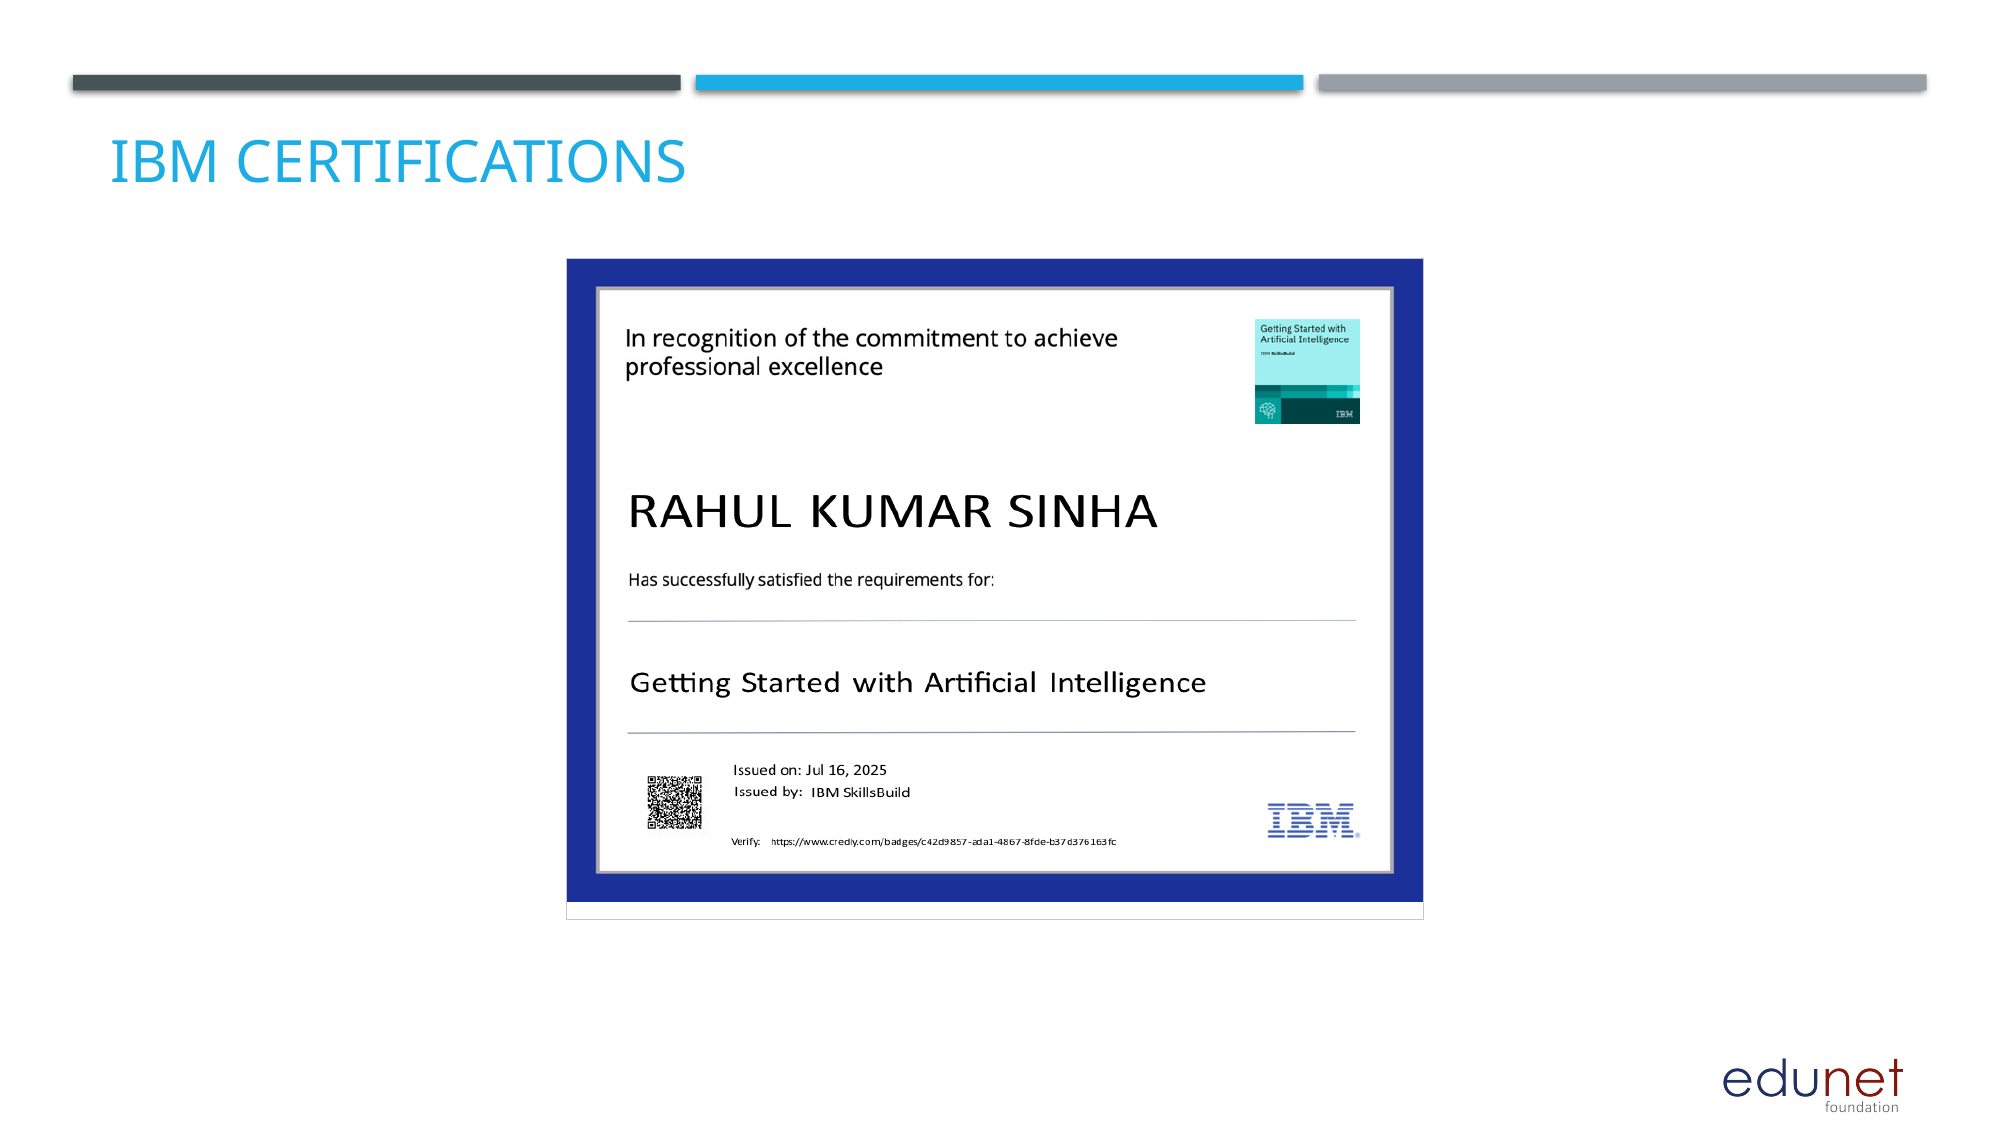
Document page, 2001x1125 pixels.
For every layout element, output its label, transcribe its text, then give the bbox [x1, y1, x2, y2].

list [522, 212, 1478, 981]
title IBM Certifications [95, 115, 1905, 203]
picture [1719, 1056, 1905, 1116]
